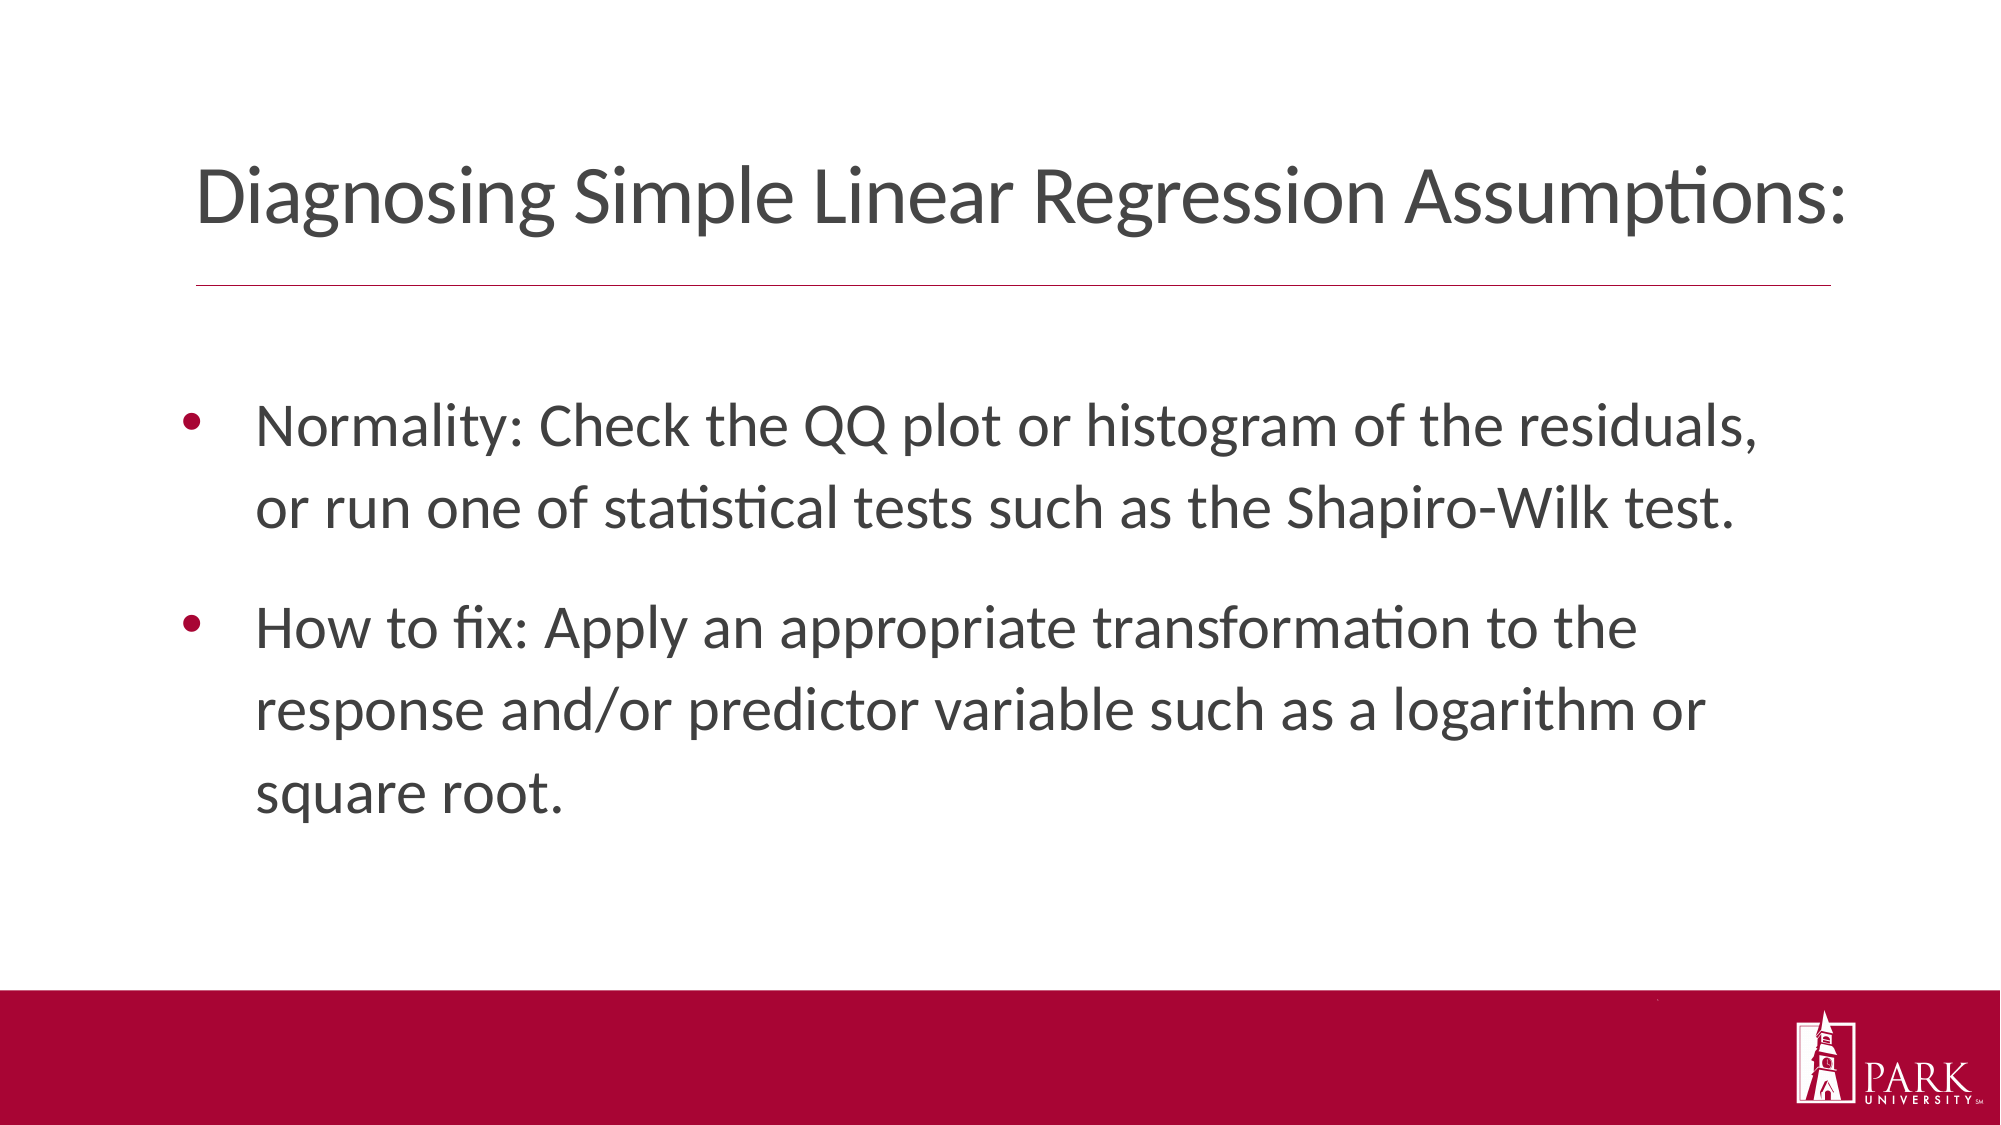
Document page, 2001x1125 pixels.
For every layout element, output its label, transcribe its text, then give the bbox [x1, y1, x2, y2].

picture [1594, 983, 2001, 1117]
list Normality: Check the QQ plot or histogram of the residuals, or run one of statistical tests such as the Shapiro-Wilk test. How to fix: Apply an appropriate transformation to the response and/or predictor variable such as a logarithm or square root. [180, 368, 1820, 937]
title Diagnosing Simple Linear Regression Assumptions: [180, 47, 1869, 249]
